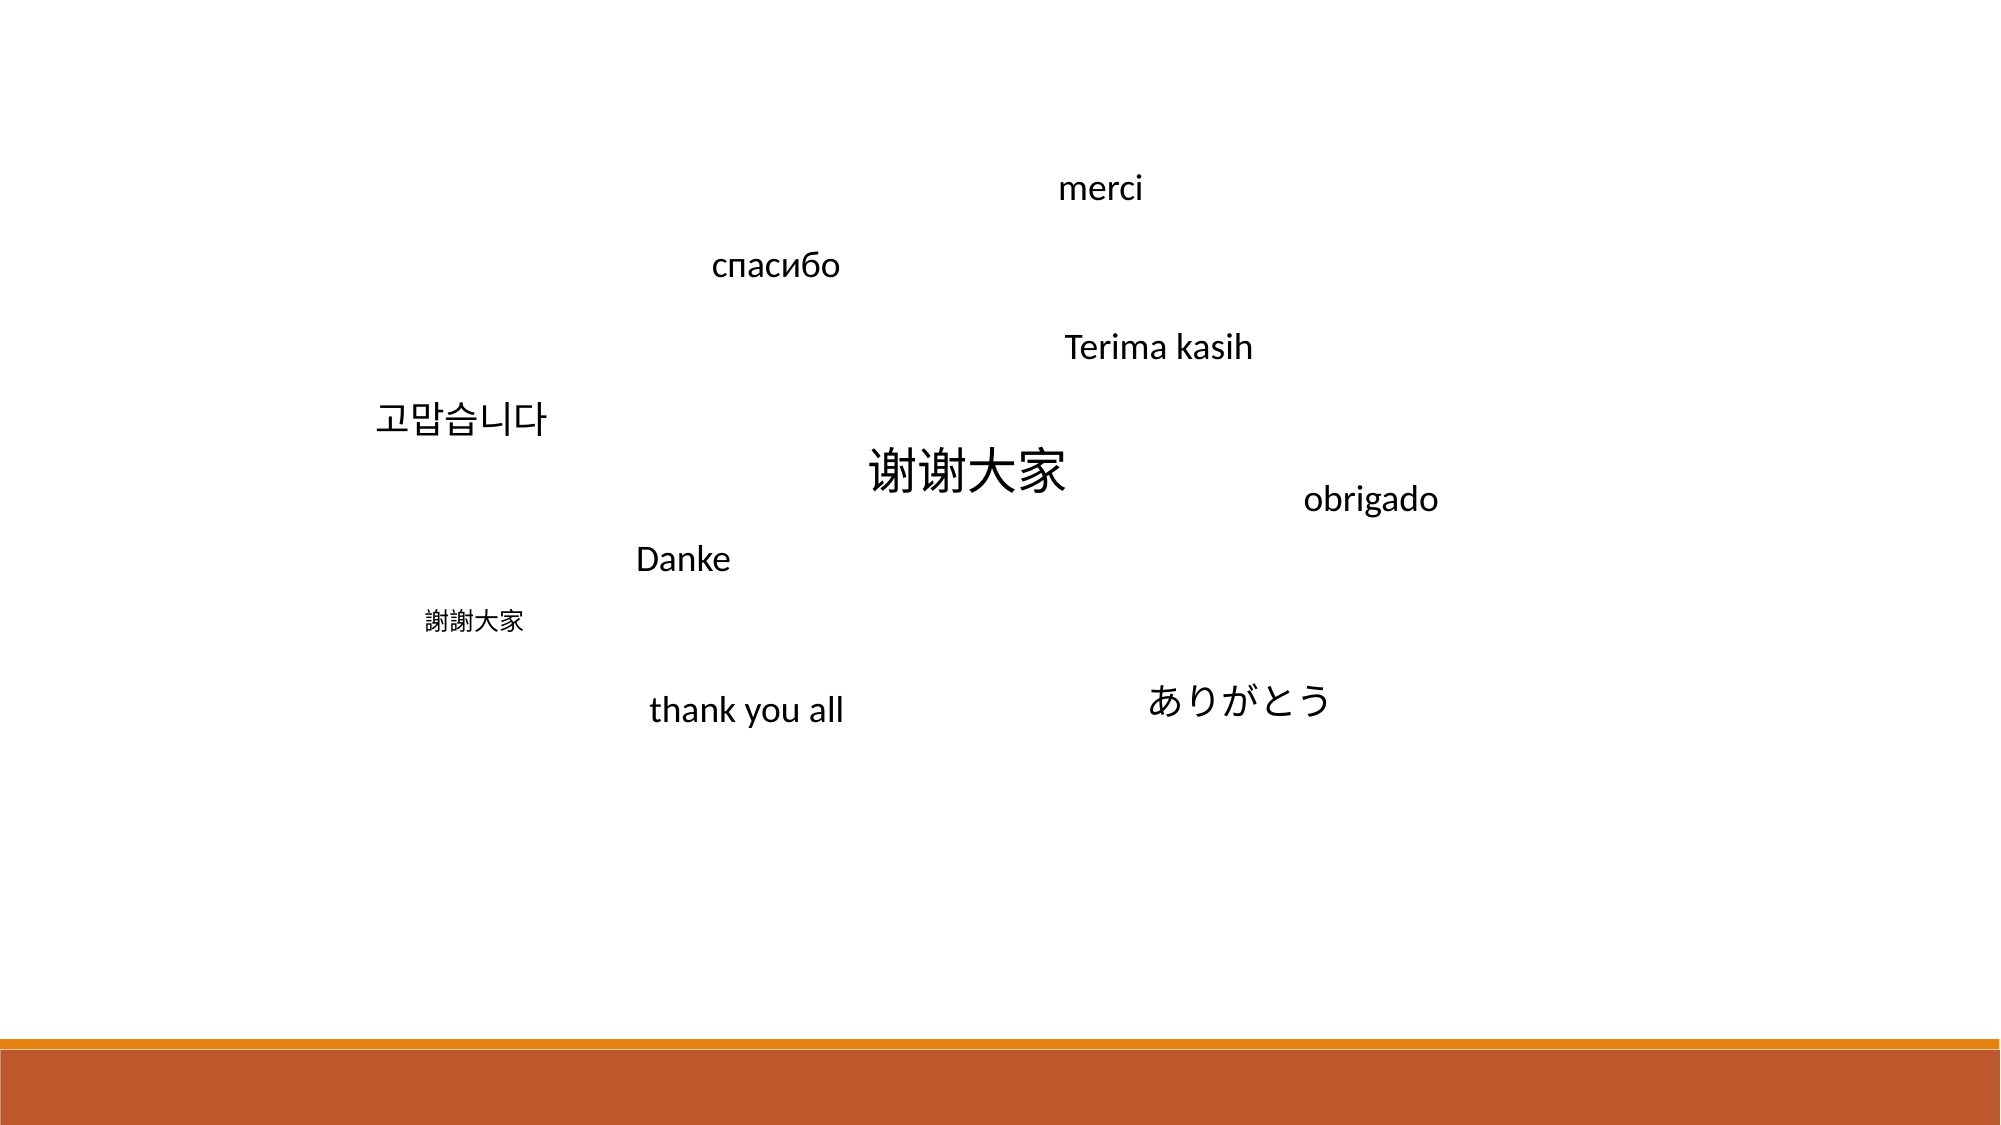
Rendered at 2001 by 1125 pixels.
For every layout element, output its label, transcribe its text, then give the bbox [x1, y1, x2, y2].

text_box Terima kasih [1049, 314, 1269, 375]
text_box 고맙습니다 [361, 388, 564, 449]
text_box merci [1043, 155, 1159, 216]
text_box thank you all [634, 678, 860, 738]
text_box 谢谢大家 [852, 431, 1091, 507]
text_box Danke [621, 526, 747, 587]
text_box 謝謝大家 [410, 598, 540, 644]
text_box ありがとう [1131, 670, 1350, 731]
text_box obrigado [1288, 466, 1455, 526]
text_box спасибо [697, 233, 856, 293]
